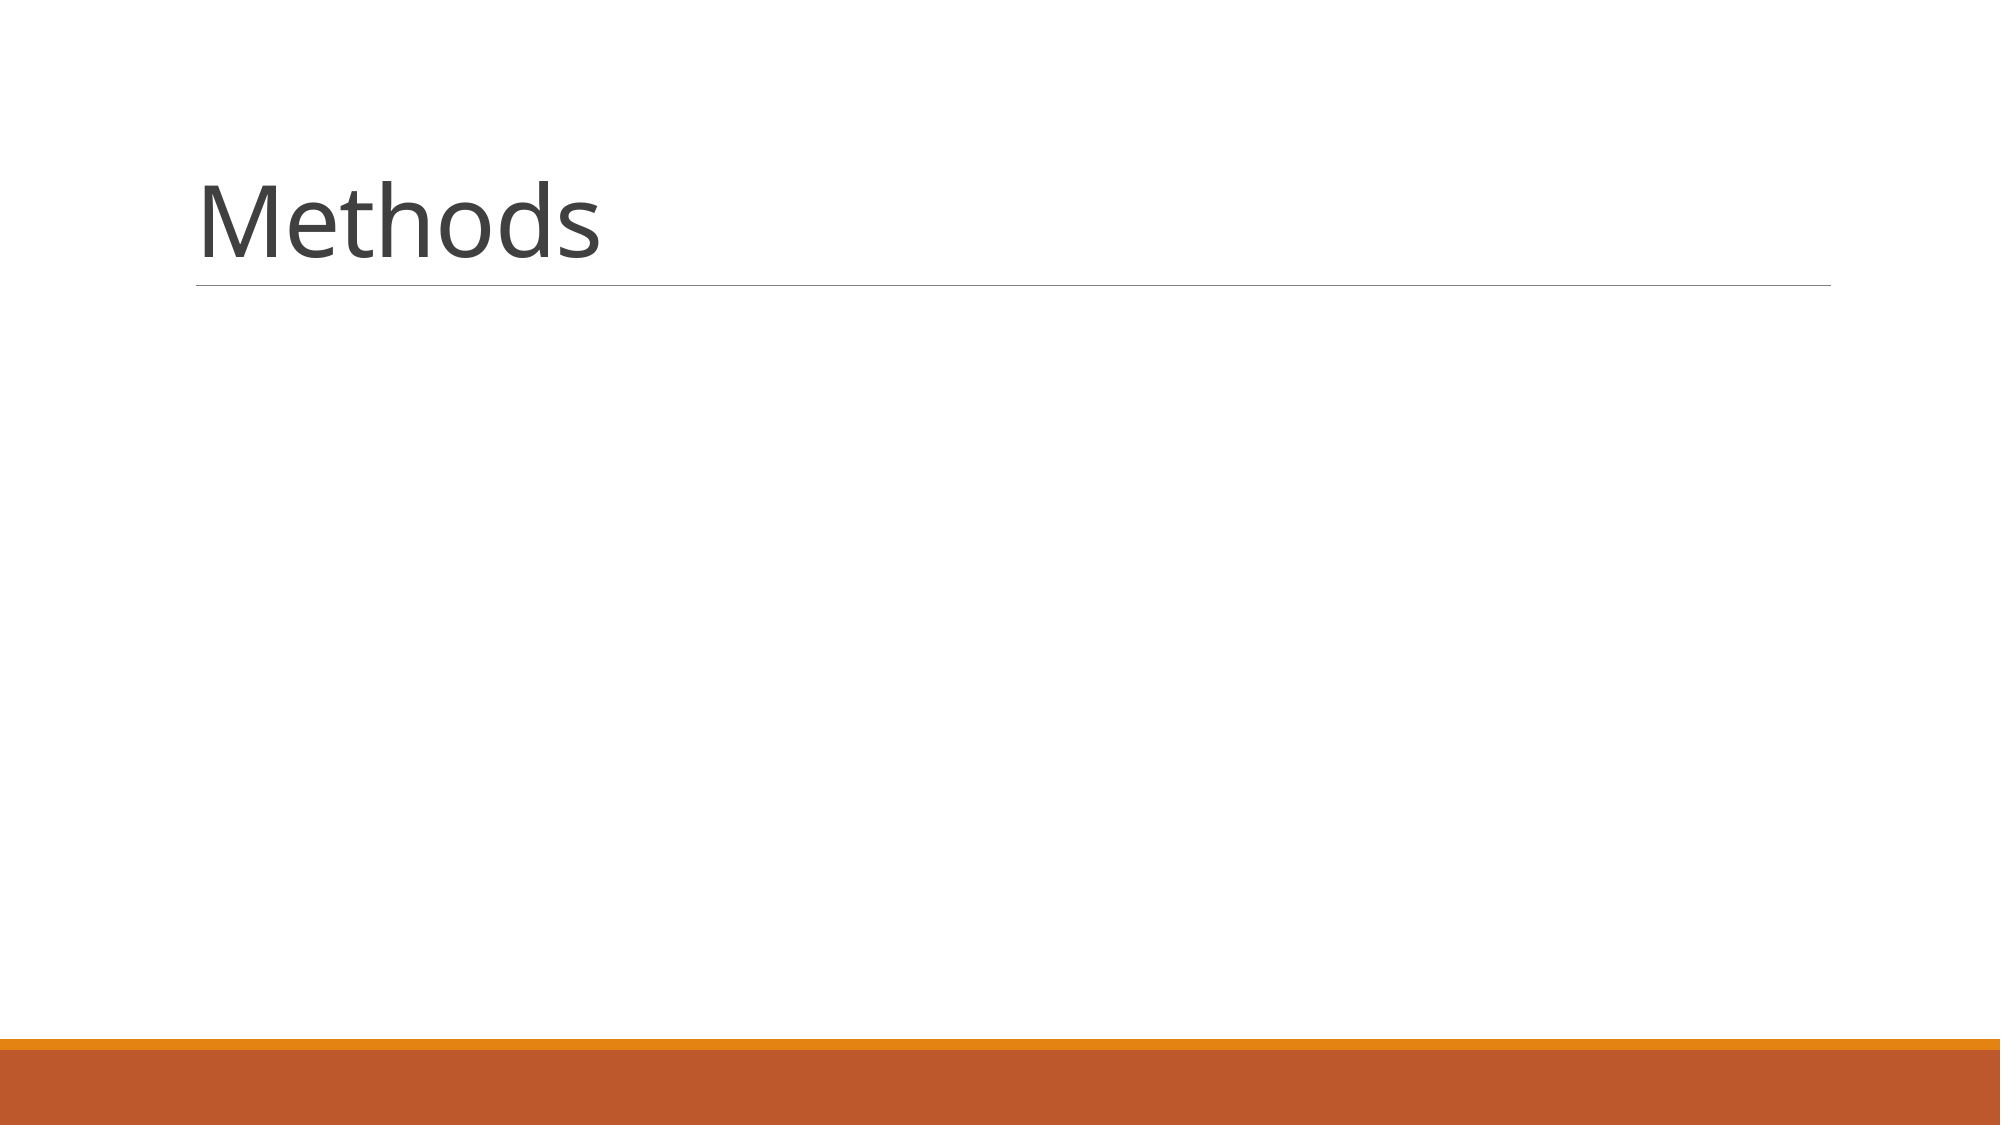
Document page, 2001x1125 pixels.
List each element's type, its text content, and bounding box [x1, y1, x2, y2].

title Methods [180, 47, 1830, 285]
